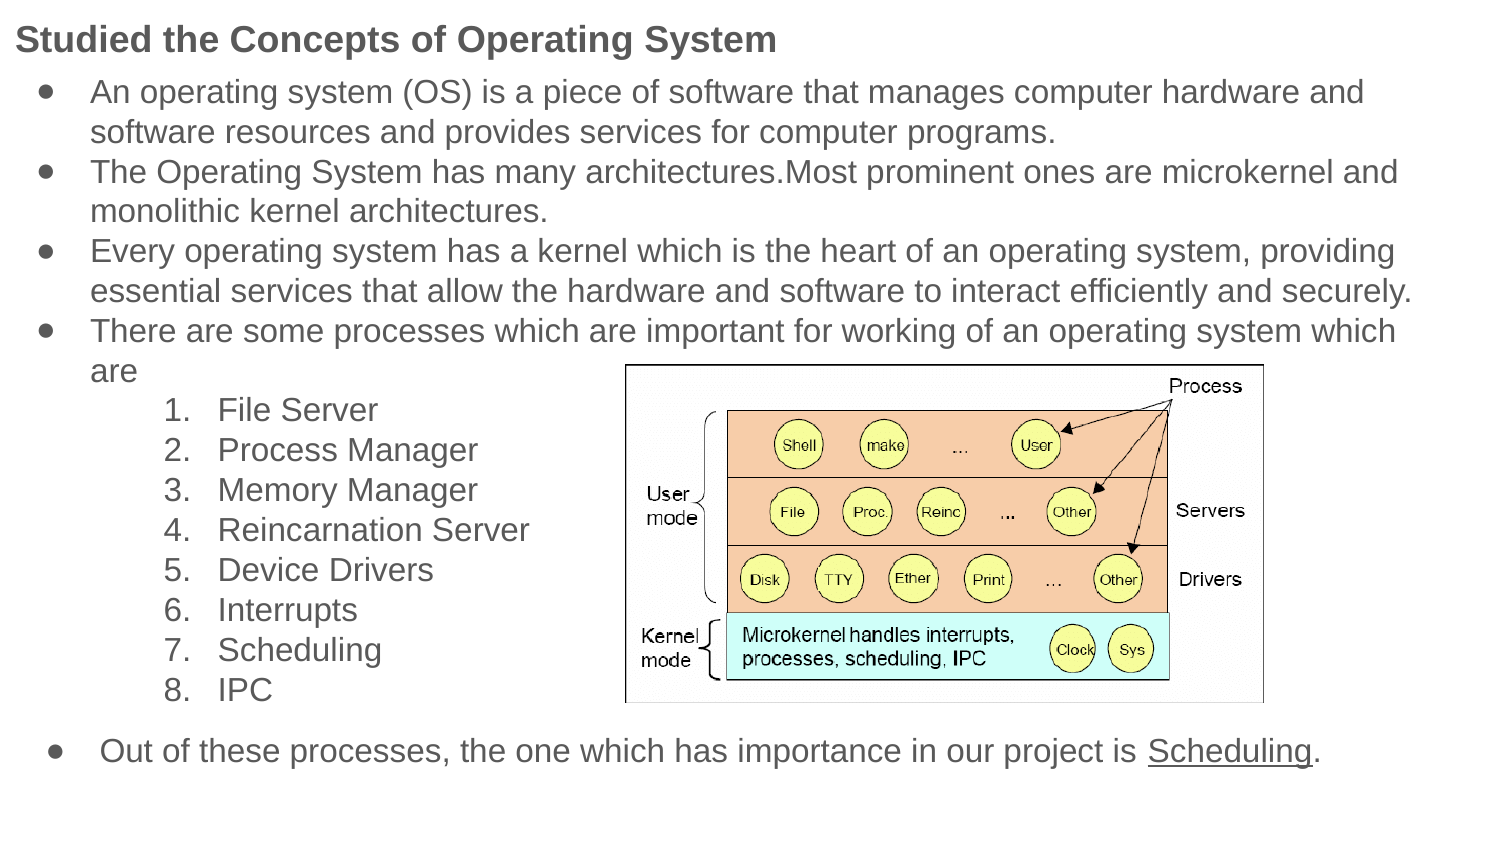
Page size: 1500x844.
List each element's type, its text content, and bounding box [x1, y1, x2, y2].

text_box Out of these processes, the one which has importance in our project is Scheduling. [9, 714, 1447, 785]
text_box File Server Process Manager Memory Manager Reincarnation Server Device Drivers Interrupts Scheduling IPC [127, 373, 815, 714]
text_box An operating system (OS) is a piece of software that manages computer hardware and software resources and provides services for computer programs. The Operating System has many architectures.Most prominent ones are microkernel and monolithic kernel architectures. Every operating system has a kernel which is the heart of an operating system, providing essential services that allow the hardware and software to interact efficiently and securely. There are some processes which are important for working of an operating system which are [0, 54, 1437, 405]
text_box Studied the Concepts of Operating System [0, 0, 967, 54]
picture [624, 364, 1264, 703]
